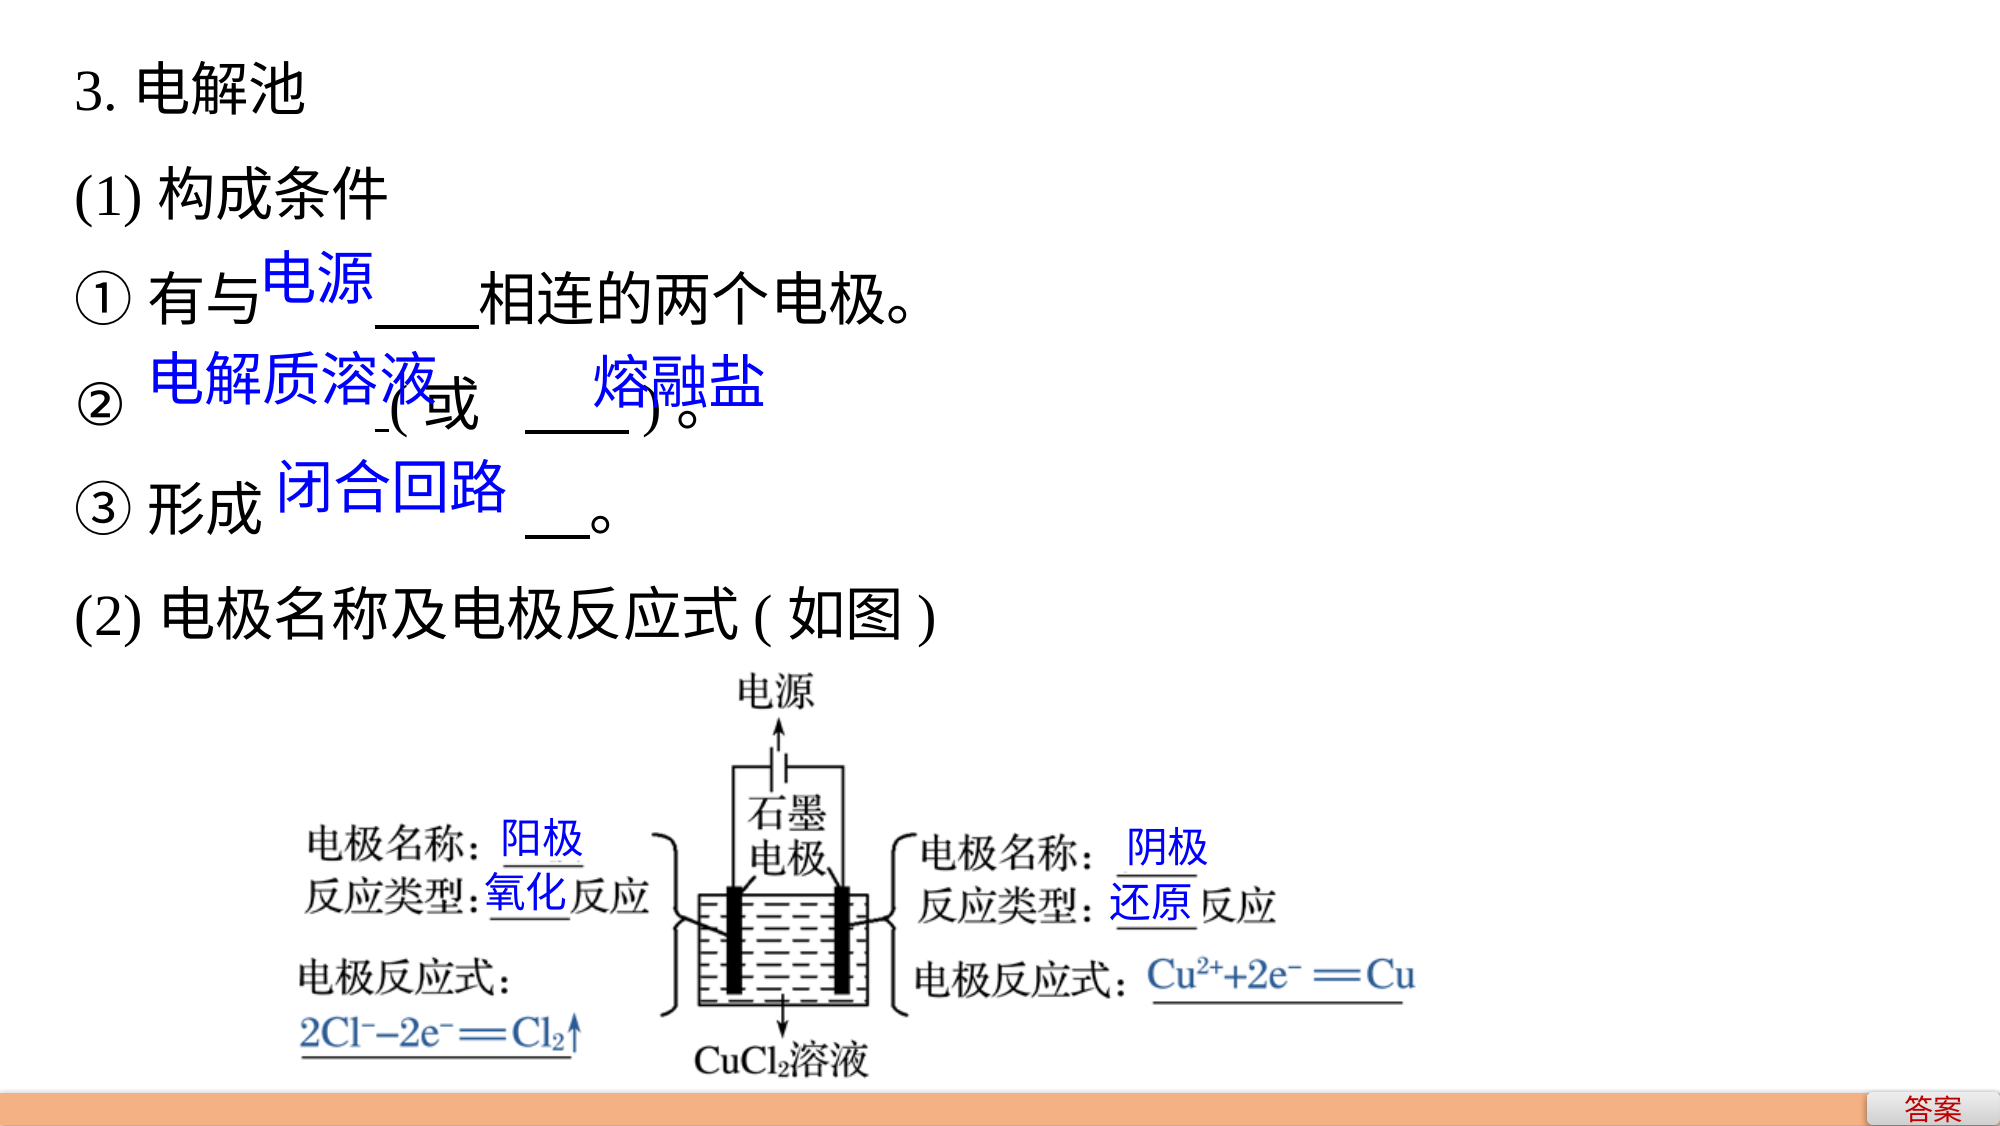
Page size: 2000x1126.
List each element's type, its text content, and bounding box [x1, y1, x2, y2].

text_box 闭合回路 [260, 442, 524, 528]
text_box 答案 [1866, 1091, 2000, 1126]
text_box [0, 1092, 1866, 1126]
text_box 熔融盐 [577, 337, 782, 423]
text_box 3.电解池 (1)构成条件 ①有与 相连的两个电极。 ② (或 )。 ③形成 。 (2)电极名称及电极反应式(如图) [54, 7, 1923, 657]
text_box 电解质溶液 [131, 335, 453, 420]
picture [264, 650, 1537, 1102]
text_box 电源 [243, 233, 391, 319]
